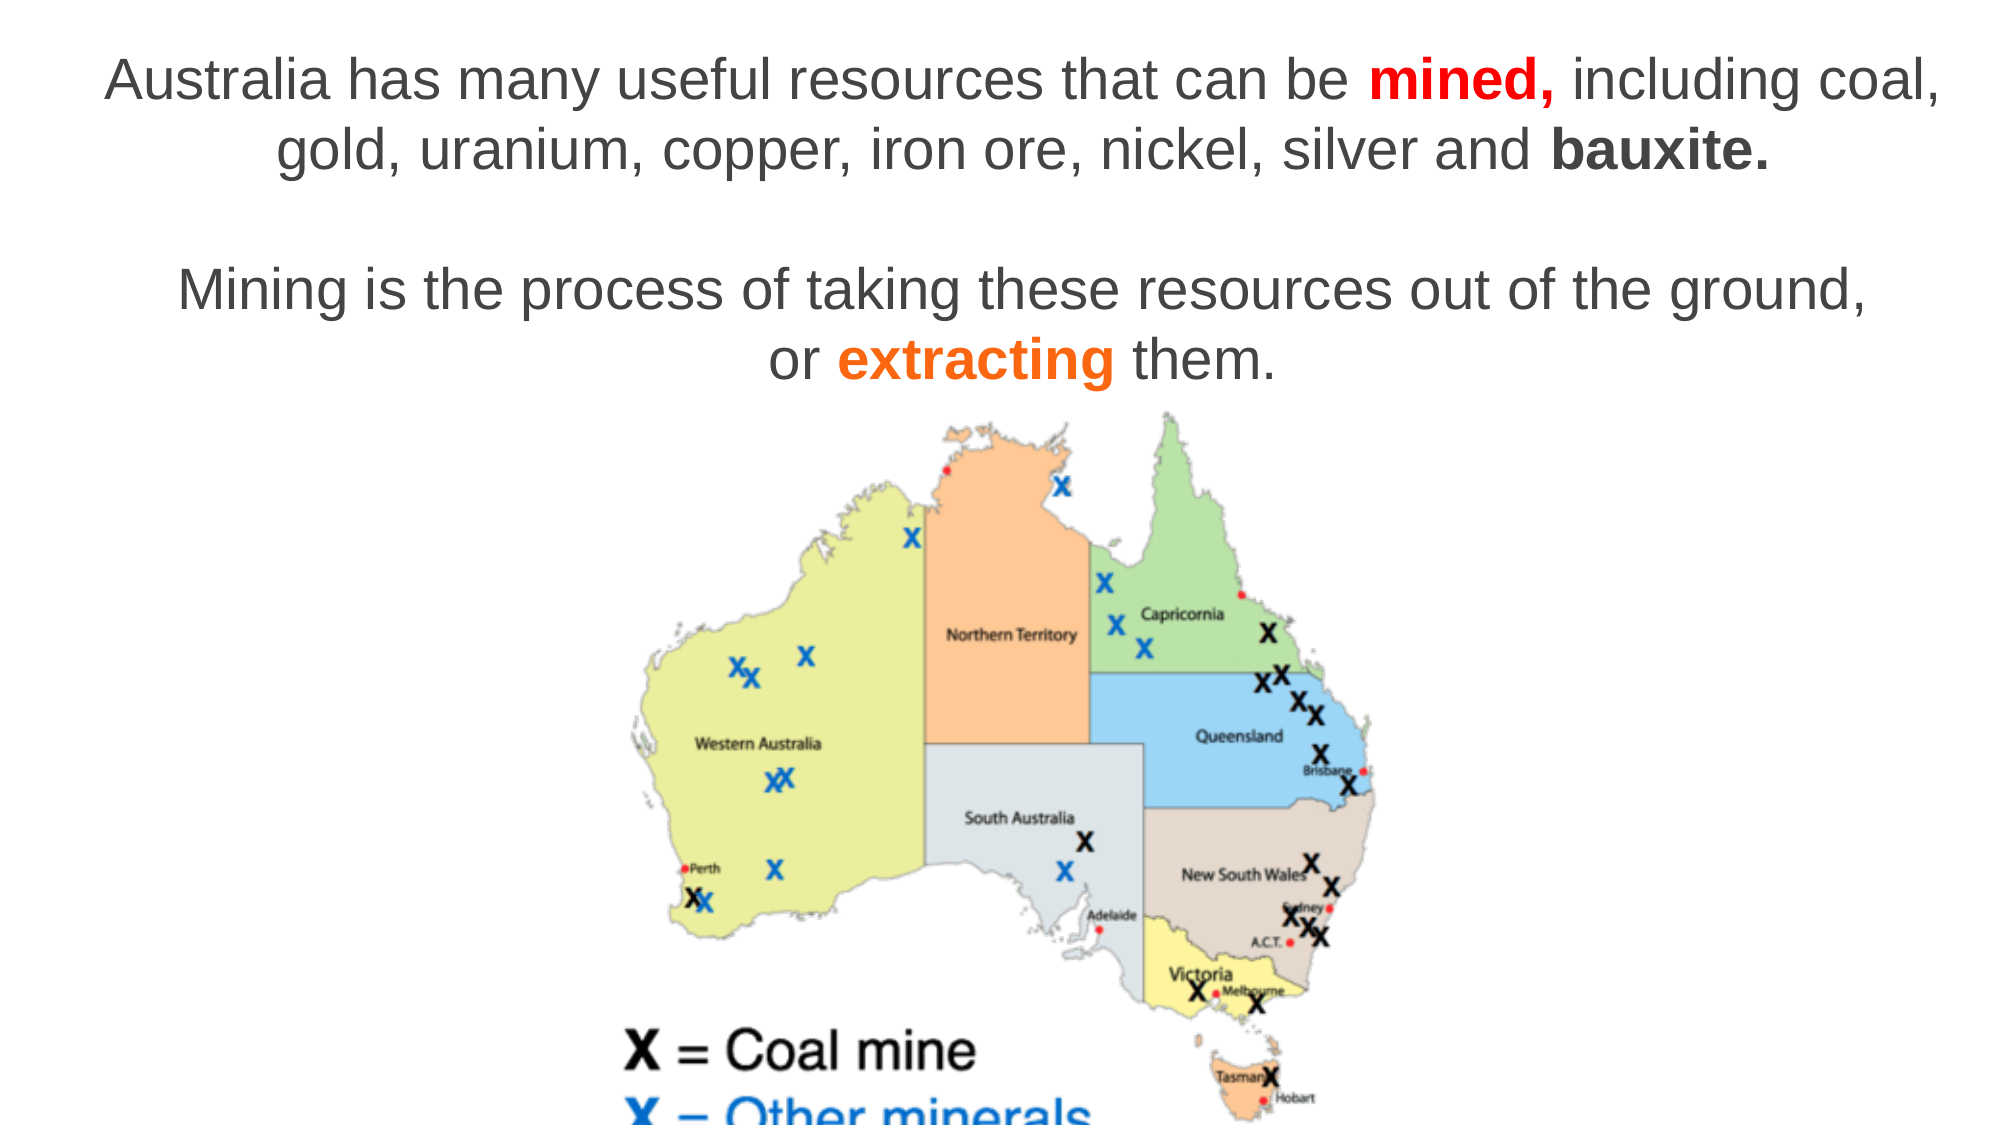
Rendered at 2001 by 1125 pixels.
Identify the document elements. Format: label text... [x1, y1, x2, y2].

text_box Australia has many useful resources that can be mined, including coal, gold, uranium, copper, iron ore, nickel, silver and bauxite. Mining is the process of taking these resources out of the ground, or extracting them. [83, 33, 1964, 399]
picture [616, 405, 1385, 1125]
